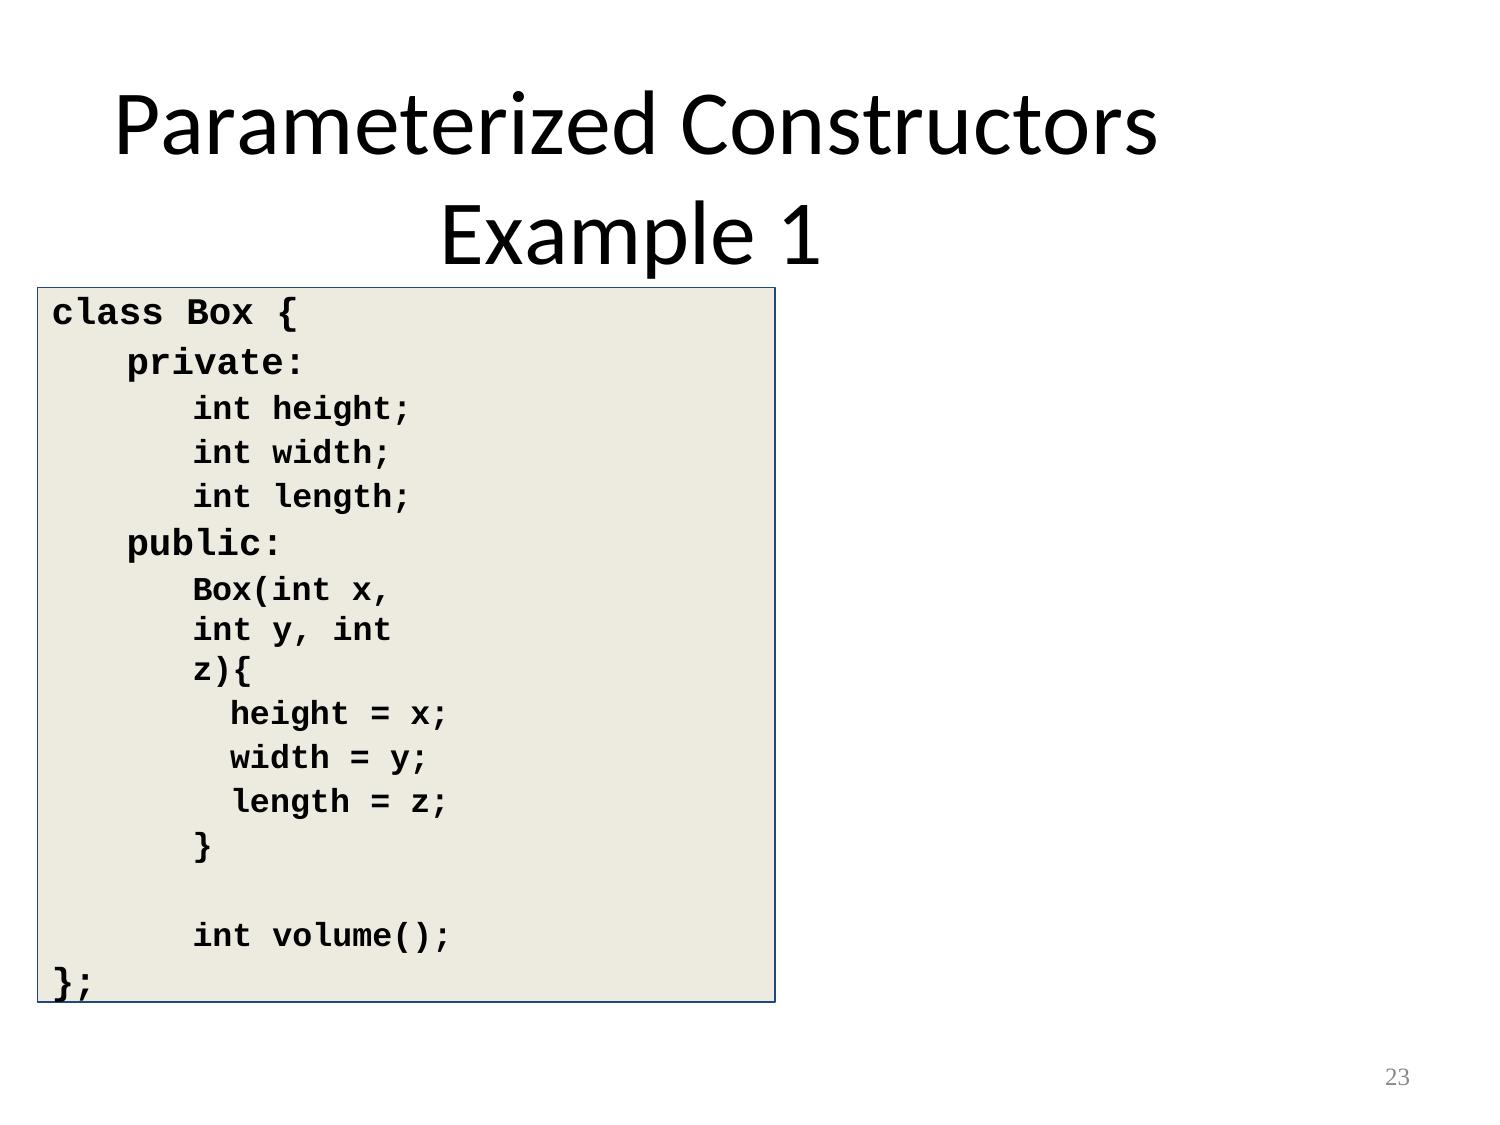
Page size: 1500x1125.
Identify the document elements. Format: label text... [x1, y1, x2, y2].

title Parameterized Constructors Example 1 [62, 62, 1438, 283]
text_box class Box { private: int height; int width; int length; public: Box(int x, int y, int z){ height = x; width = y; length = z; } int volume(); }; [37, 287, 775, 1002]
slide_number 23 [1380, 1059, 1415, 1125]
